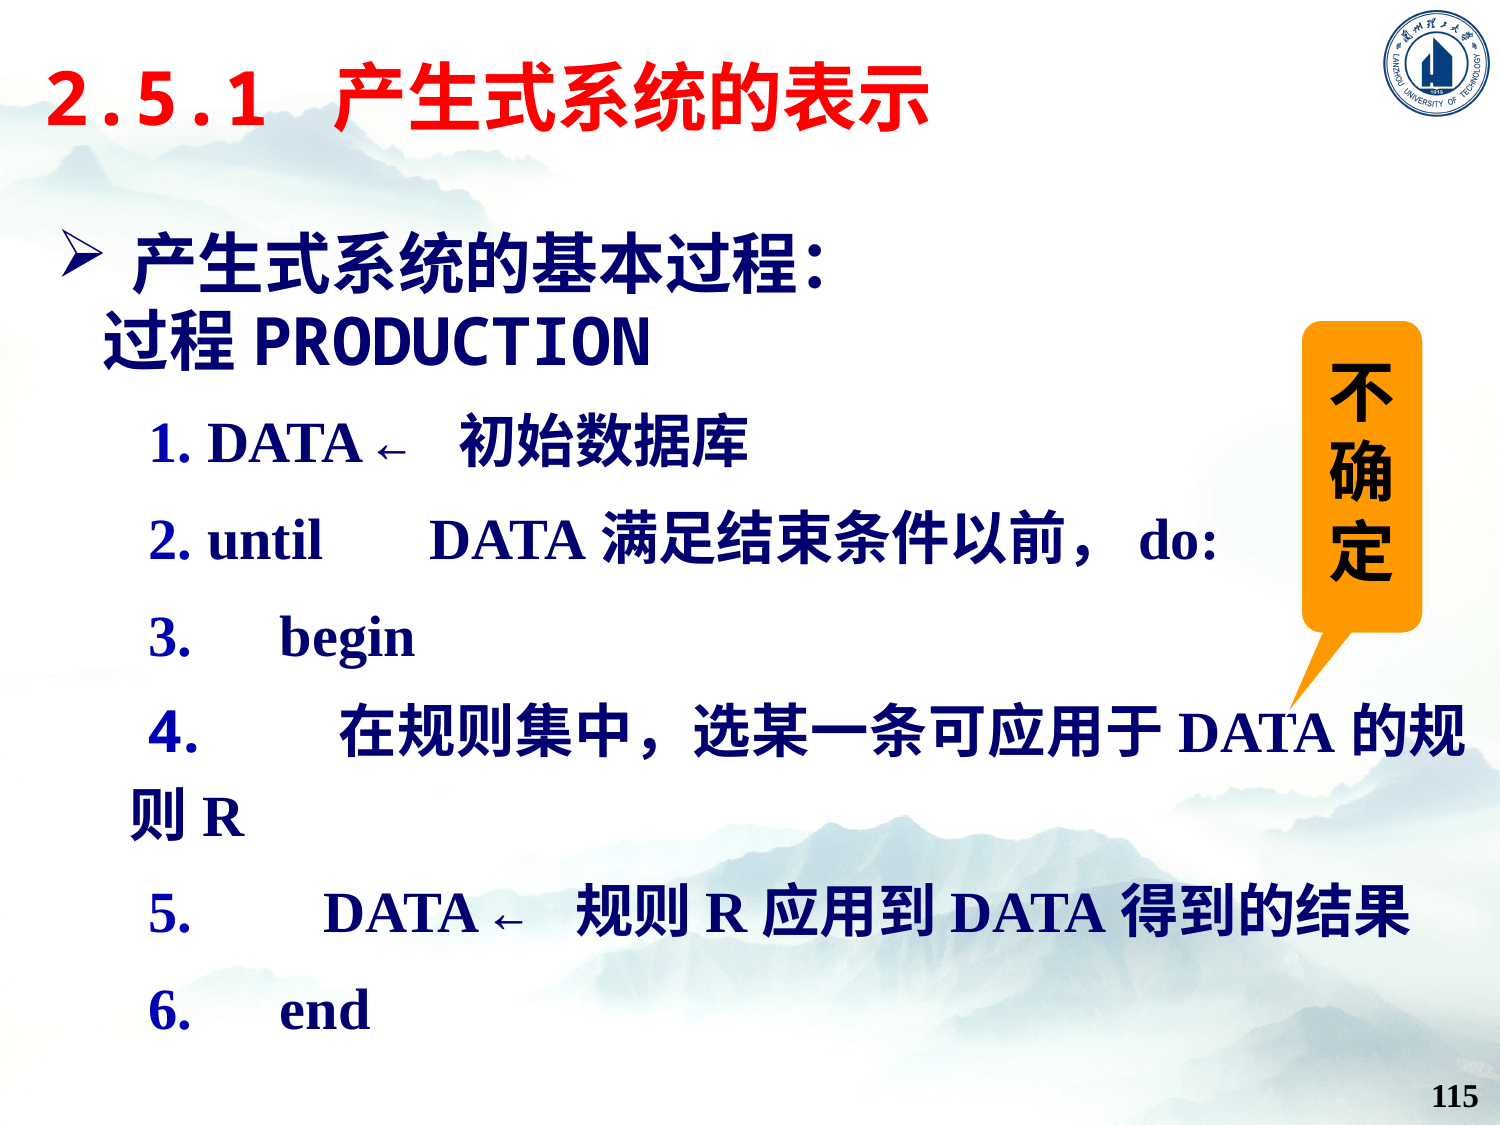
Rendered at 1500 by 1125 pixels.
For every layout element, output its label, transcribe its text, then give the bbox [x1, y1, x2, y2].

list 产生式系统的基本过程： 过程PRODUCTION DATA ← 初始数据库 until DATA满足结束条件以前，do: begin 在规则集中，选某一条可应用于DATA的规则R DATA ← 规则R应用到DATA得到的结果 end [41, 230, 1483, 1067]
title 2.5.1 产生式系统的表示 [29, 42, 1305, 191]
picture [0, 0, 1500, 1125]
slide_number 115 [1181, 1066, 1495, 1125]
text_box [1300, 319, 1424, 634]
